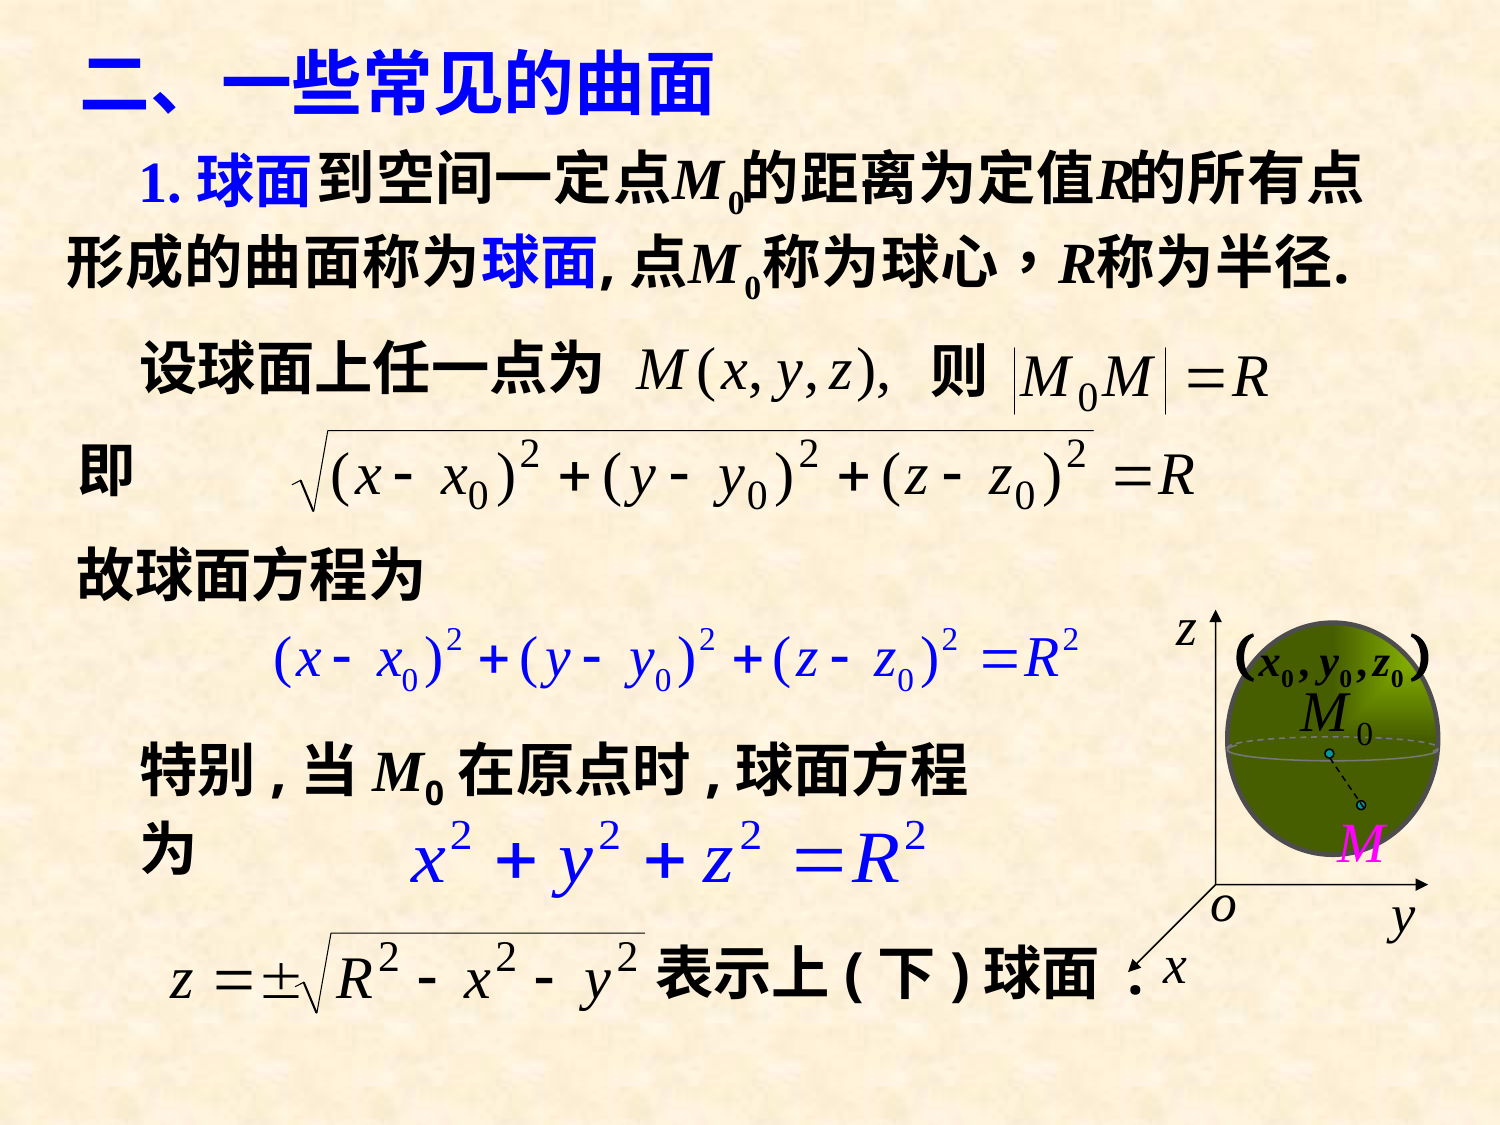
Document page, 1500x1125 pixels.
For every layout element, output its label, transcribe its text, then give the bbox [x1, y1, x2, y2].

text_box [164, 927, 651, 1020]
text_box 特别,当M0在原点时,球面方程为 [125, 725, 1000, 890]
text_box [915, 325, 1273, 420]
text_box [1234, 632, 1430, 697]
picture [0, 0, 1500, 1125]
text_box 二、一些常见的曲面 [64, 30, 771, 131]
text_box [124, 323, 895, 409]
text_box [316, 144, 1365, 221]
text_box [1432, 622, 1440, 855]
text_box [61, 530, 1093, 706]
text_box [62, 425, 1201, 518]
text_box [395, 802, 940, 914]
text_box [1127, 609, 1429, 998]
text_box 1.球面 [123, 137, 361, 222]
text_box 表示上(下)球面 . [653, 928, 1159, 1014]
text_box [64, 231, 1351, 305]
